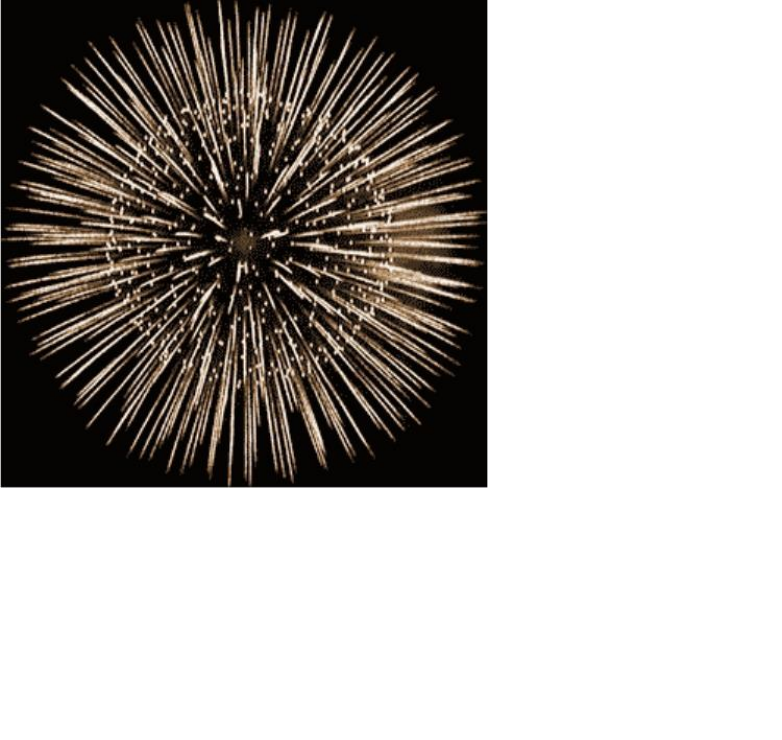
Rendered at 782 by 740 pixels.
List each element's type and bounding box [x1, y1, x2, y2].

text_box [0, 0, 488, 488]
